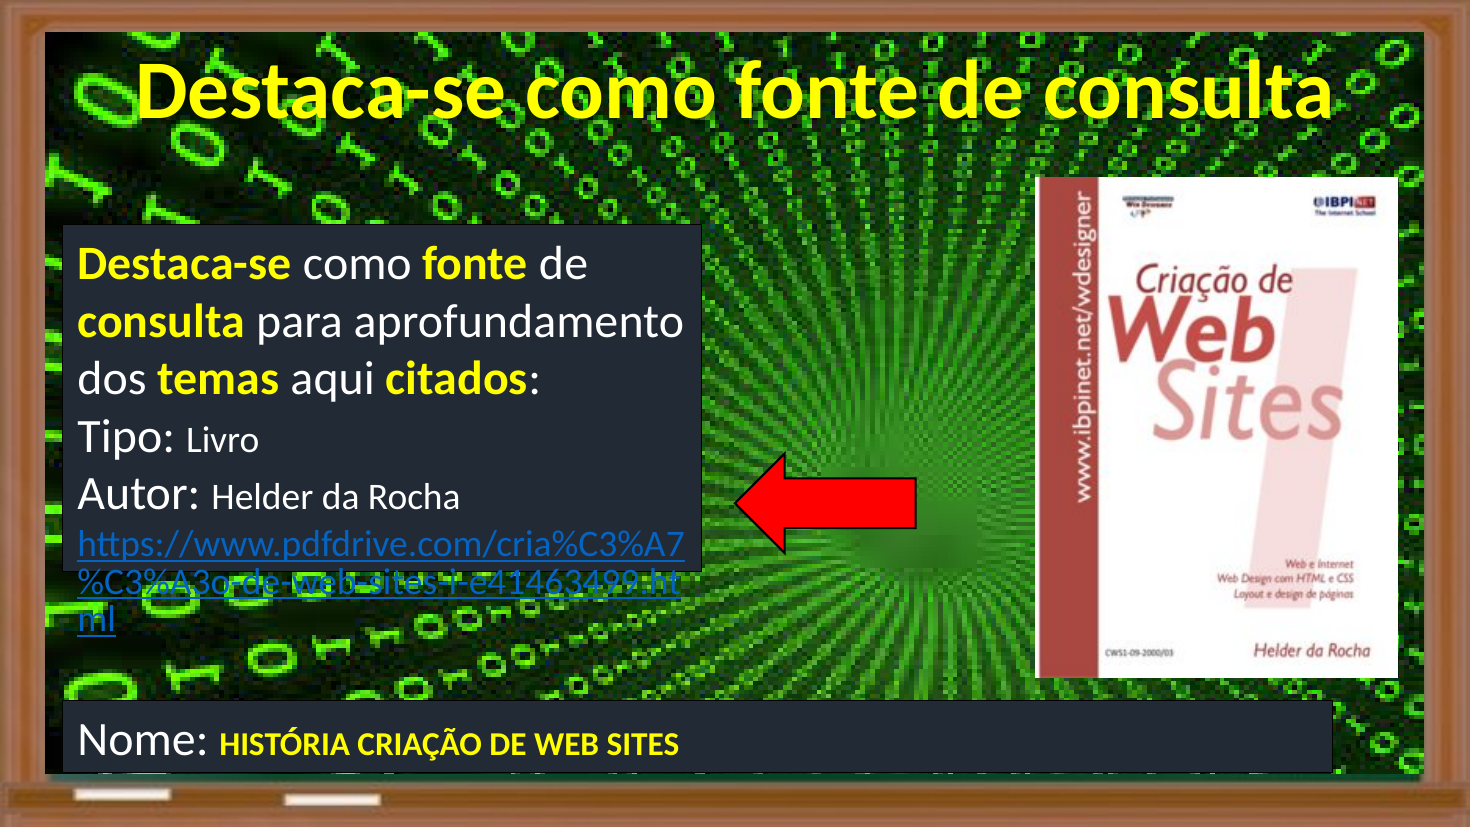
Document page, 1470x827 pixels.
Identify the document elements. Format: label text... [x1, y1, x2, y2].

picture [0, 0, 1470, 827]
text_box Destaca-se como fonte de consulta [47, 27, 1423, 32]
